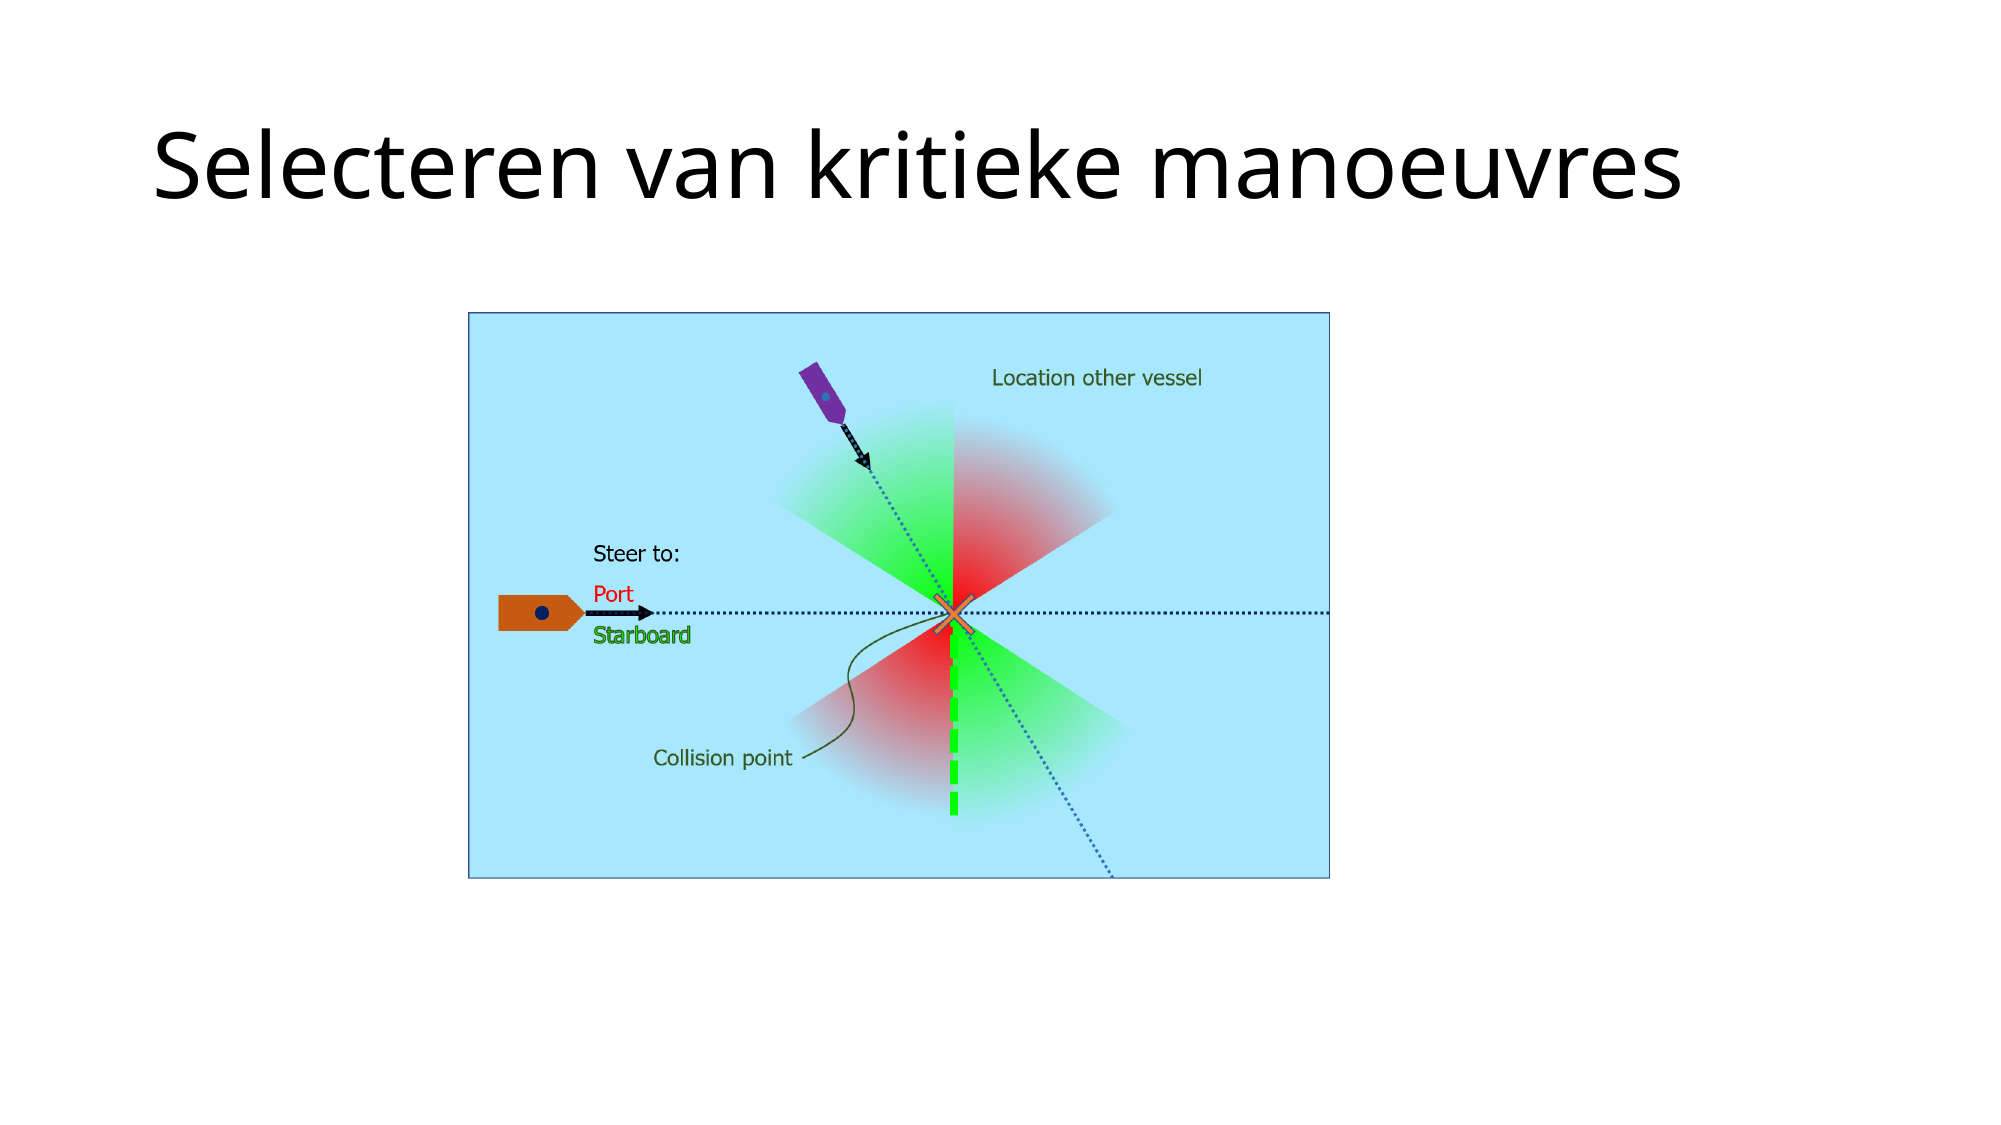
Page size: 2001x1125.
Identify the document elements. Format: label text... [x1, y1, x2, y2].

title Selecteren van kritieke manoeuvres [137, 59, 1863, 278]
picture [468, 312, 1330, 879]
